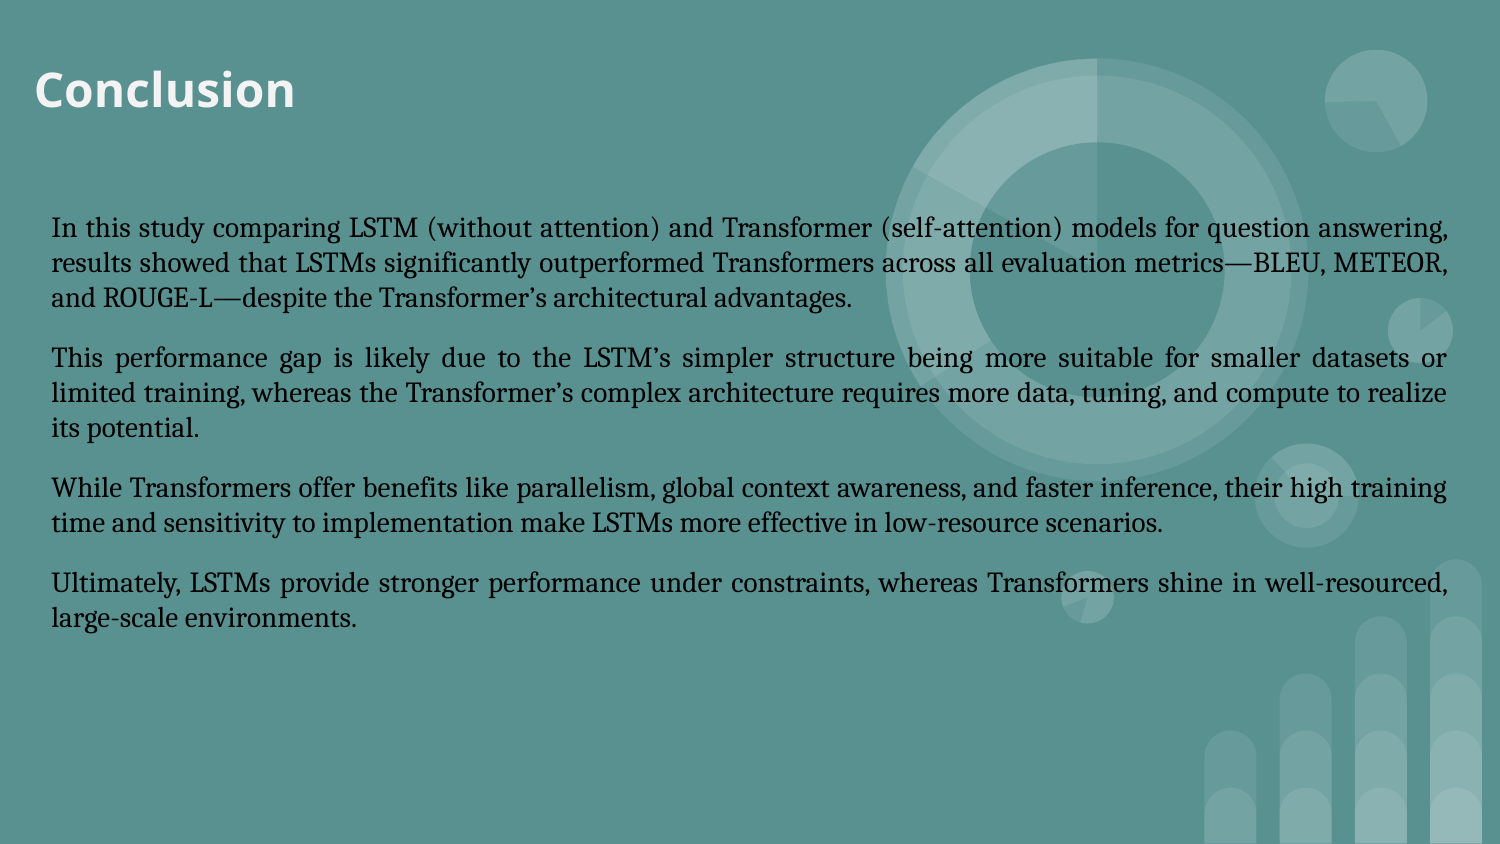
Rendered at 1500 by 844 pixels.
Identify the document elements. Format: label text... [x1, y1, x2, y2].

text_box In this study comparing LSTM (without attention) and Transformer (self-attention) models for question answering, results showed that LSTMs significantly outperformed Transformers across all evaluation metrics—BLEU, METEOR, and ROUGE-L—despite the Transformer’s architectural advantages. This performance gap is likely due to the LSTM’s simpler structure being more suitable for smaller datasets or limited training, whereas the Transformer’s complex architecture requires more data, tuning, and compute to realize its potential. While Transformers offer benefits like parallelism, global context awareness, and faster inference, their high training time and sensitivity to implementation make LSTMs more effective in low-resource scenarios. Ultimately, LSTMs provide stronger performance under constraints, whereas Transformers shine in well-resourced, large-scale environments. [36, 193, 1464, 648]
title Conclusion [18, 51, 618, 194]
